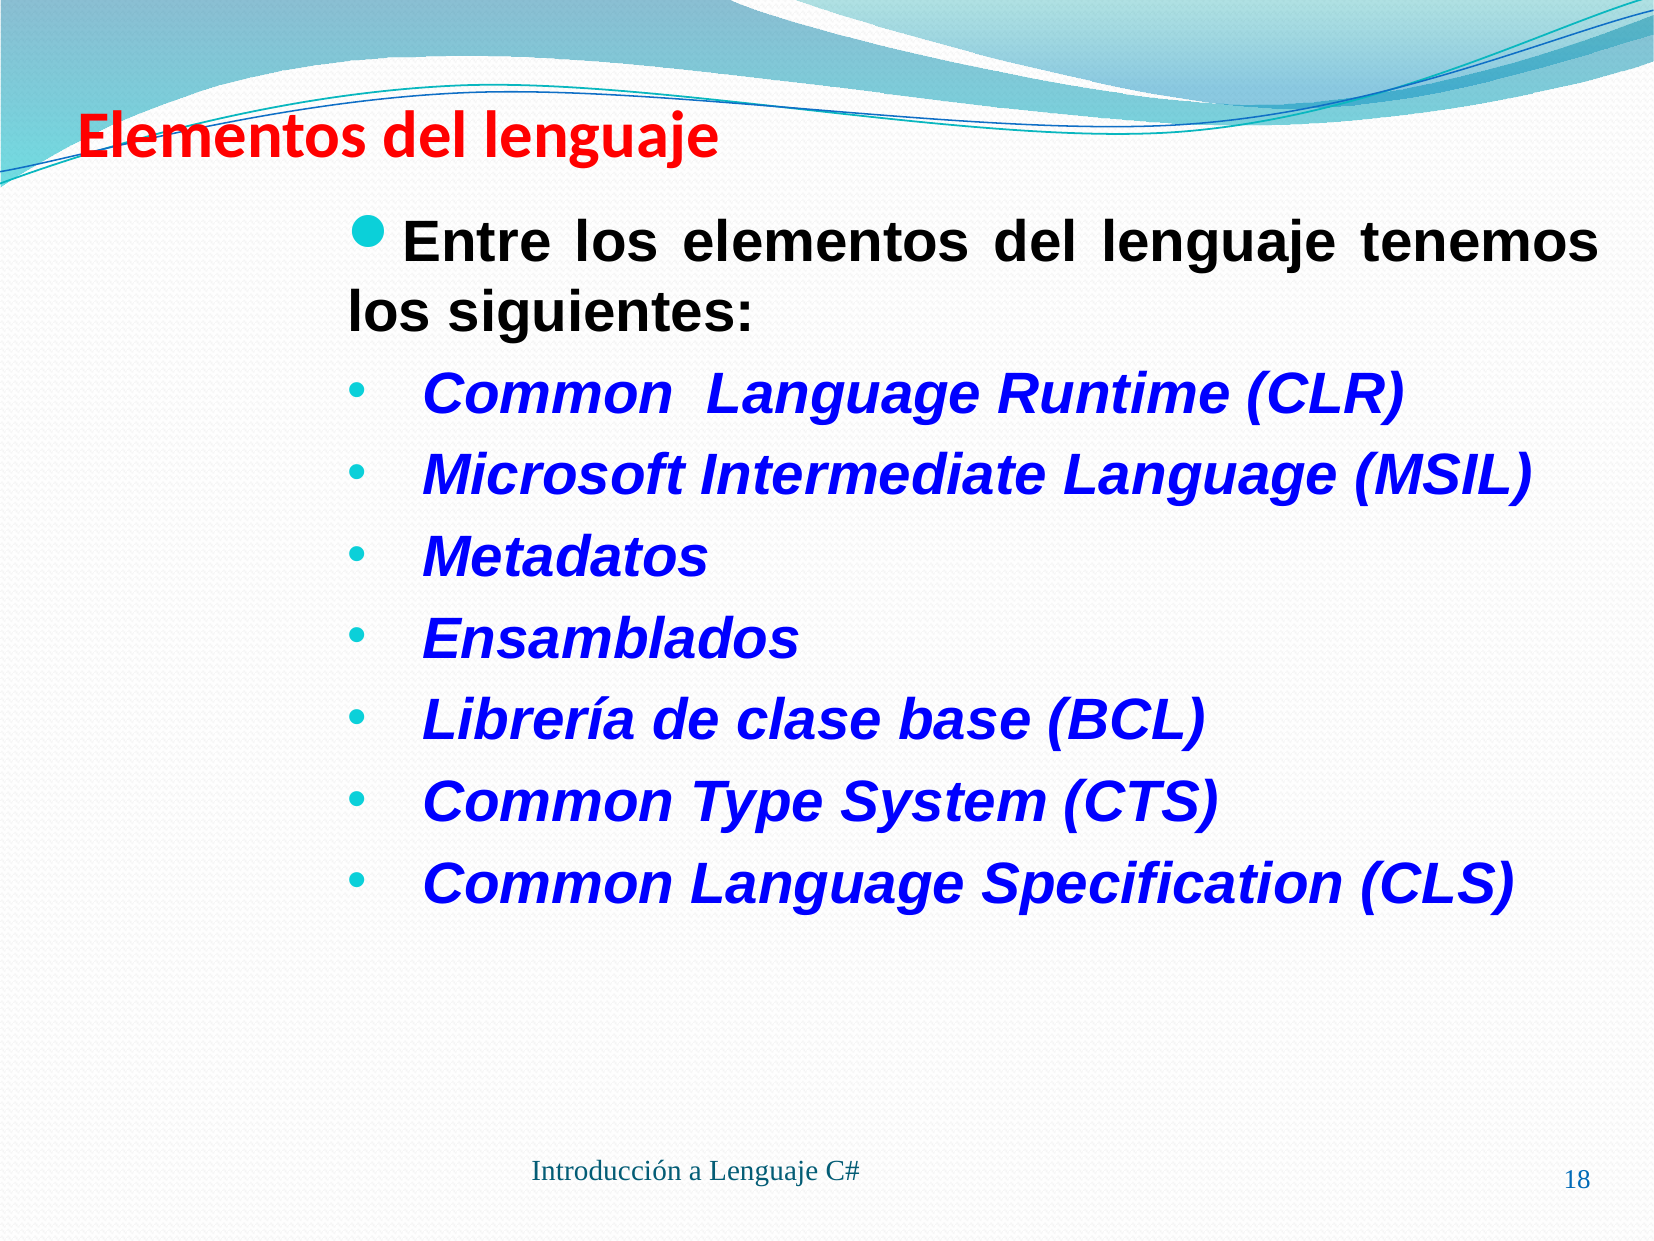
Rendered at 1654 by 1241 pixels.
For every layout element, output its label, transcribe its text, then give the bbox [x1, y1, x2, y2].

footer Introducción a Lenguaje C# [531, 1136, 1453, 1187]
slide_number 18 [1476, 1115, 1611, 1207]
list Entre los elementos del lenguaje tenemos los siguientes: Common Language Runtime (CLR) Microsoft Intermediate Language (MSIL) Metadatos Ensamblados Librería de clase base (BCL) Common Type System (CTS) Common Language Specification (CLS) [330, 194, 1619, 1010]
title Elementos del lenguaje [62, 64, 1614, 172]
